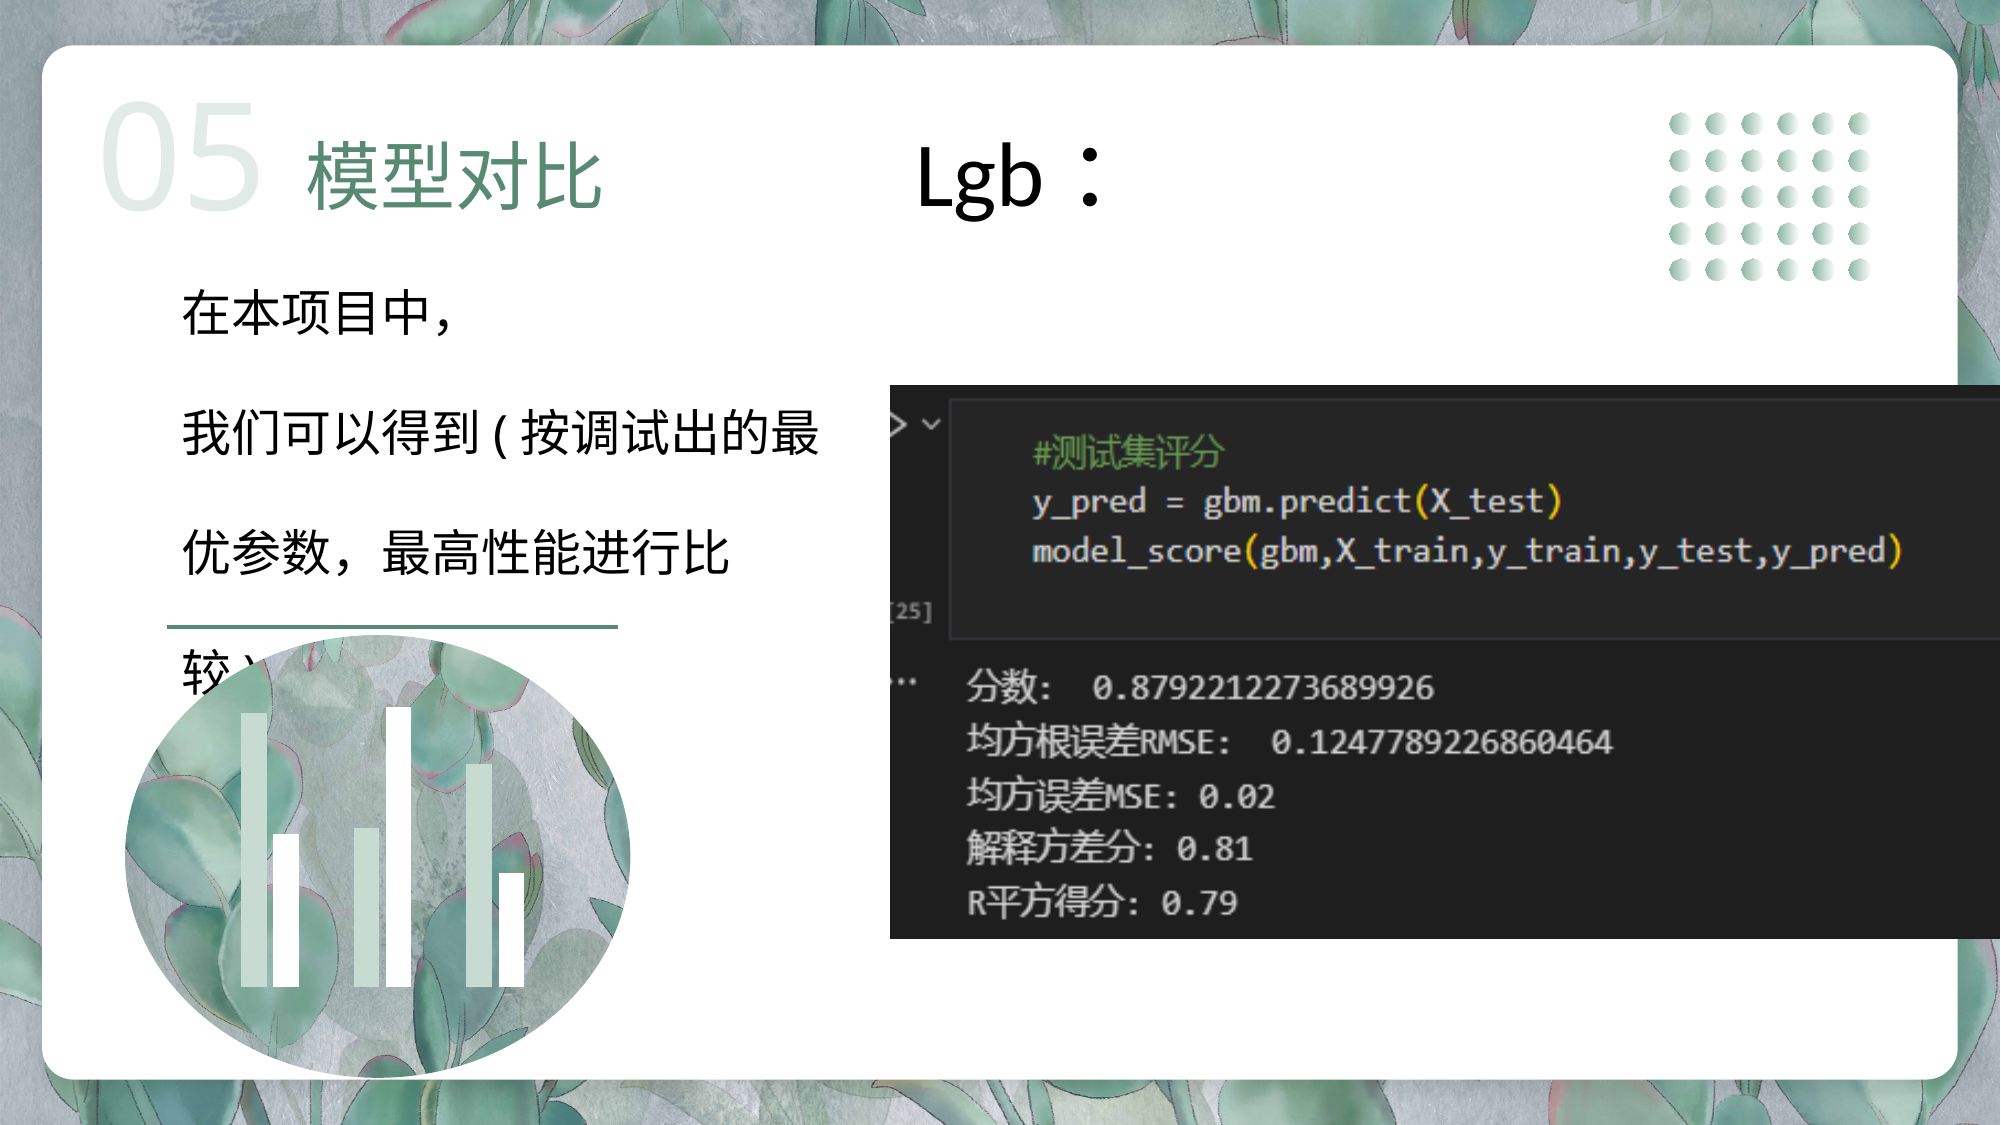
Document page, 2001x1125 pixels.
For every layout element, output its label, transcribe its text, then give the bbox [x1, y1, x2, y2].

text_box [149, 213, 869, 653]
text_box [1669, 112, 1871, 281]
text_box Lgb： [879, 107, 2000, 317]
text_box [124, 634, 631, 1078]
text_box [77, 53, 621, 251]
picture [0, 0, 2000, 1125]
